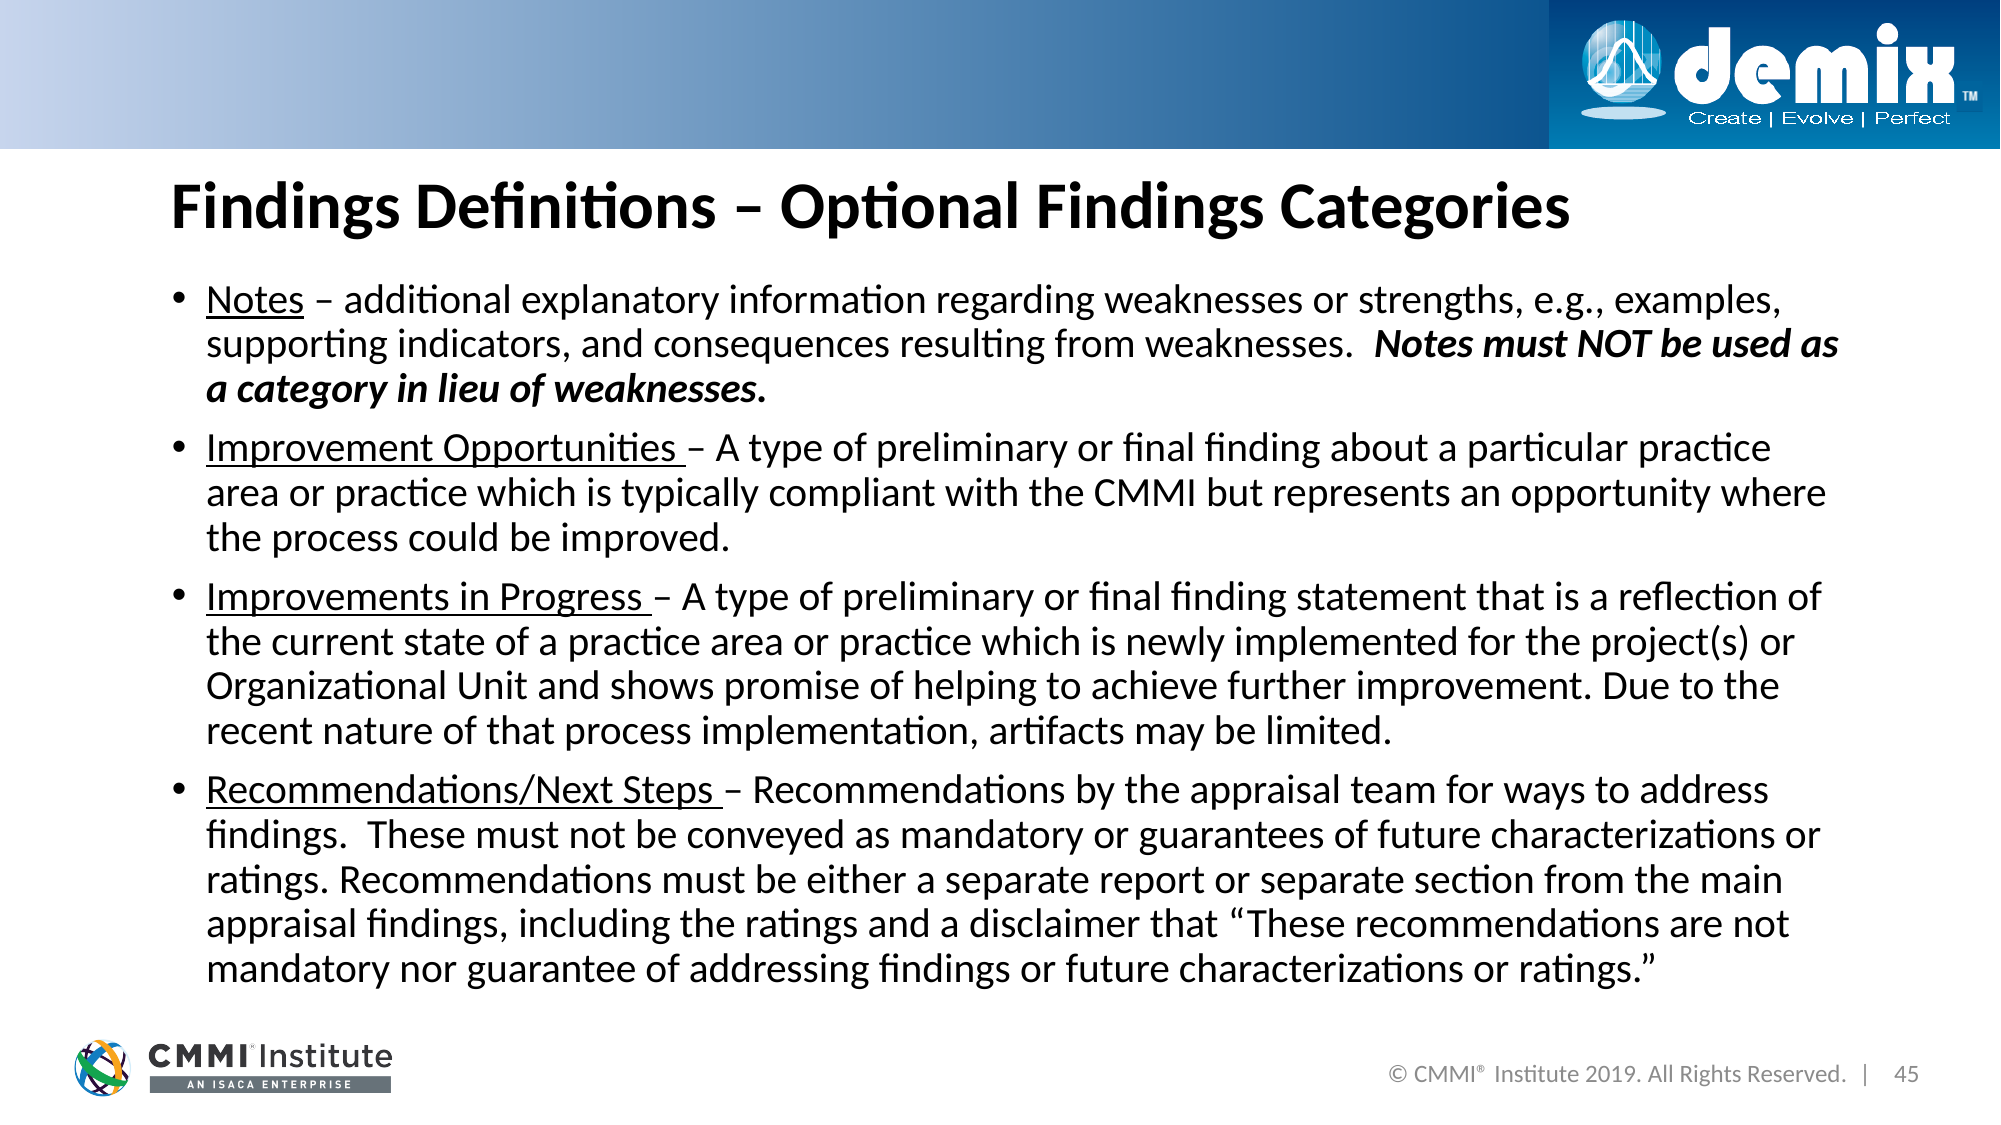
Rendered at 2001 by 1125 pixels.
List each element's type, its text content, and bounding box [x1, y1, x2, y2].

list Notes – additional explanatory information regarding weaknesses or strengths, e.g., examples, supporting indicators, and consequences resulting from weaknesses. Notes must NOT be used as a category in lieu of weaknesses. Improvement Opportunities – A type of preliminary or final finding about a particular practice area or practice which is typically compliant with the CMMI but represents an opportunity where the process could be improved. Improvements in Progress – A type of preliminary or final finding statement that is a reflection of the current state of a practice area or practice which is newly implemented for the project(s) or Organizational Unit and shows promise of helping to achieve further improvement. Due to the recent nature of that process implementation, artifacts may be limited. Recommendations/Next Steps – Recommendations by the appraisal team for ways to address findings. These must not be conveyed as mandatory or guarantees of future characterizations or ratings. Recommendations must be either a separate report or separate section from the main appraisal findings, including the ratings and a disclaimer that “These recommendations are not mandatory nor guarantee of addressing findings or future characterizations or ratings.” [156, 270, 1863, 1014]
picture [41, 993, 439, 1125]
title Findings Definitions – Optional Findings Categories [156, 157, 1863, 257]
picture [1549, 0, 2000, 111]
picture [1582, 106, 1665, 119]
